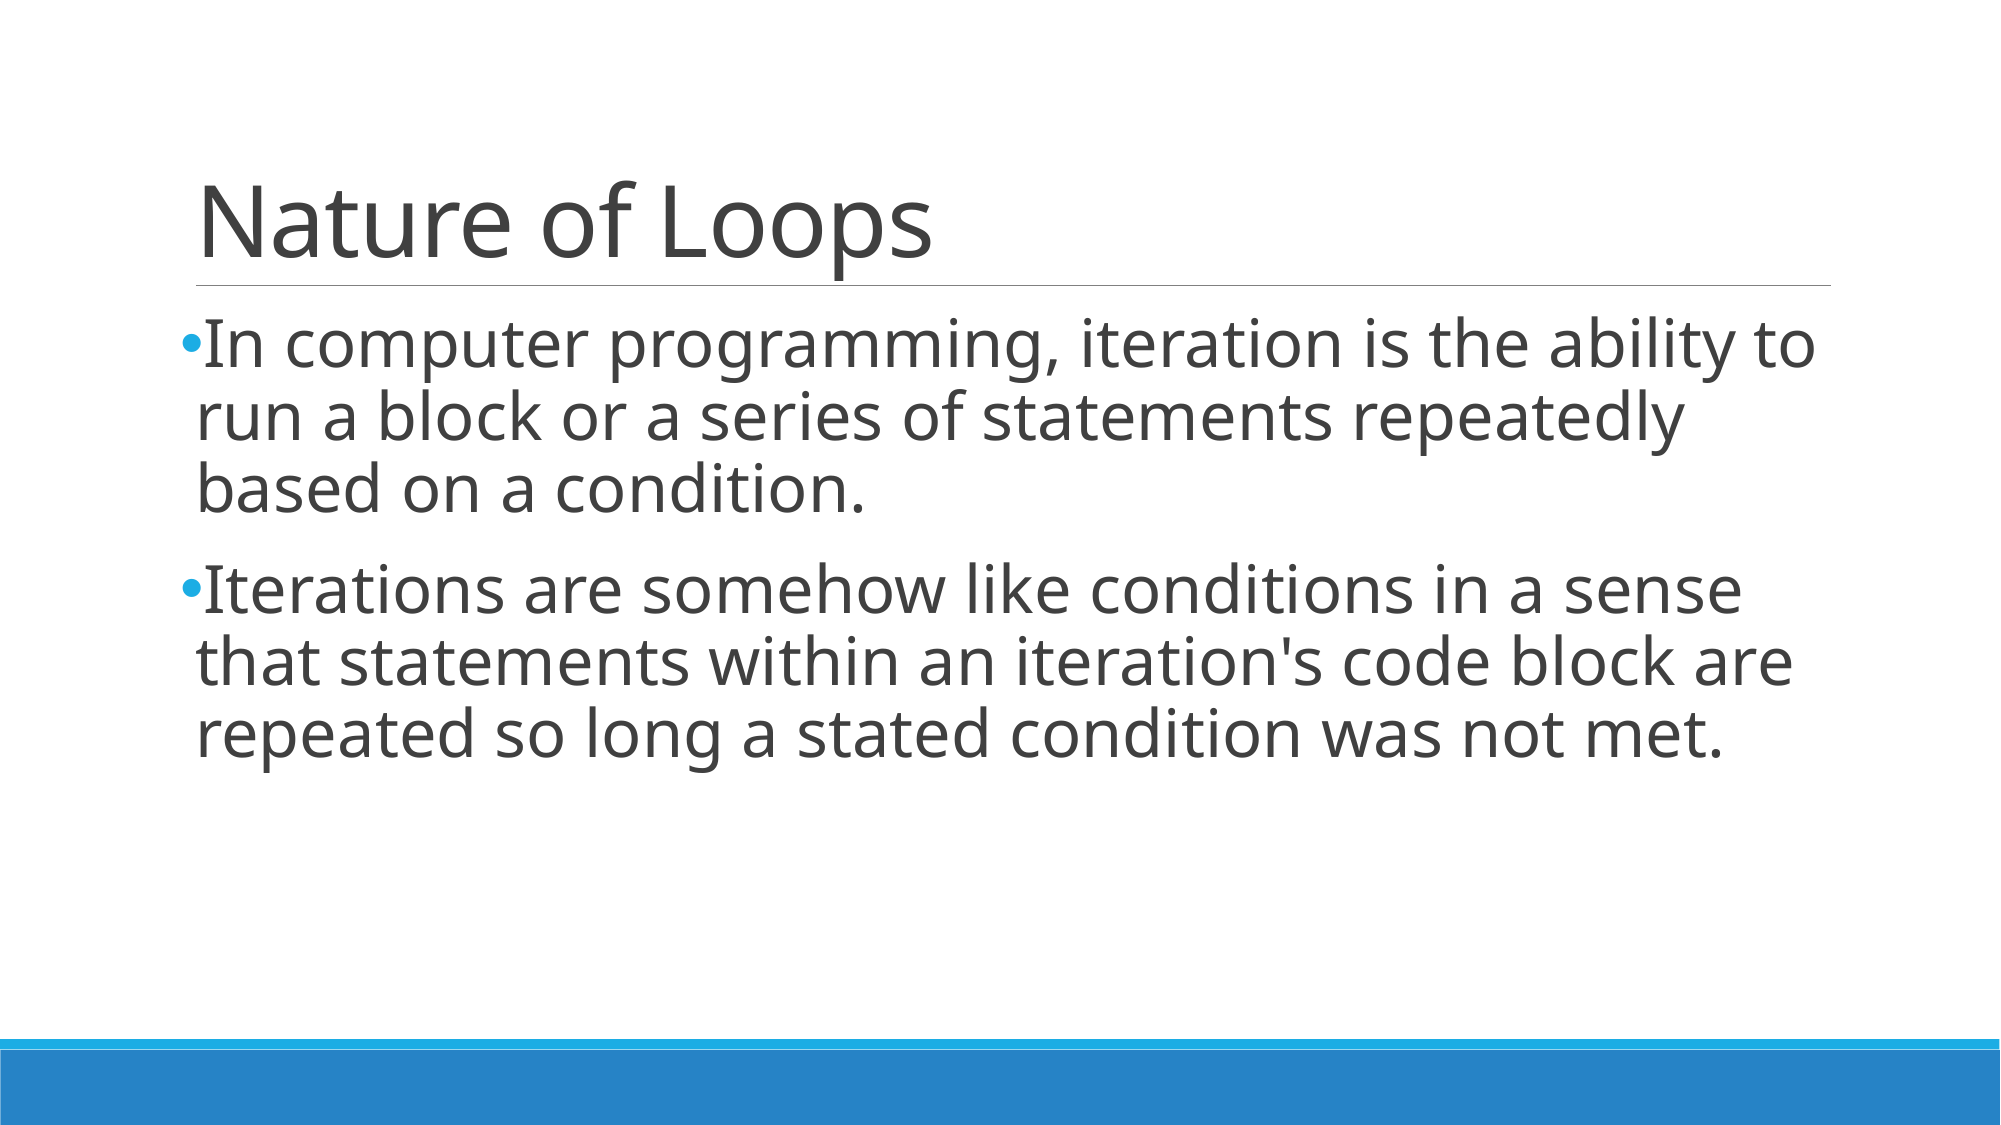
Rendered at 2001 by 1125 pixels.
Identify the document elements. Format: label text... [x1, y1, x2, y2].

title Nature of Loops [180, 47, 1830, 285]
list In computer programming, iteration is the ability to run a block or a series of statements repeatedly based on a condition. Iterations are somehow like conditions in a sense that statements within an iteration's code block are repeated so long a stated condition was not met. [180, 302, 1830, 963]
